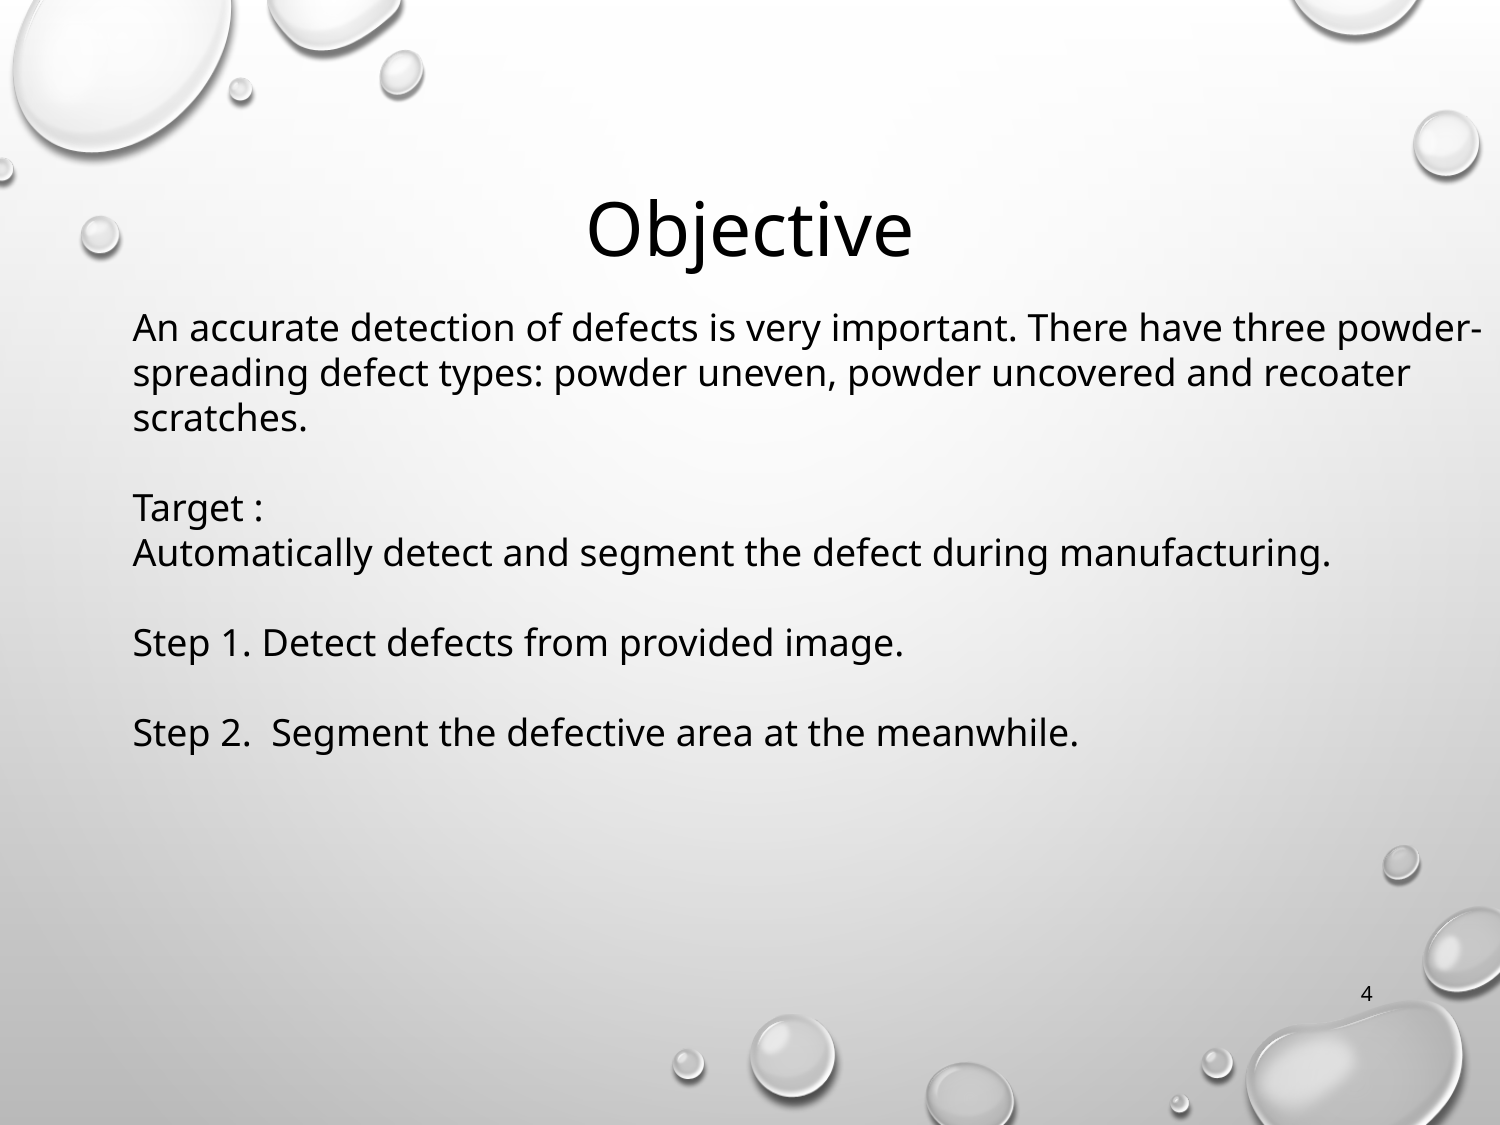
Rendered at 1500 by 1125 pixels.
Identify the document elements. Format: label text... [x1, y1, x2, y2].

picture [0, 0, 1500, 1125]
slide_number 4 [1293, 965, 1388, 1025]
text_box An accurate detection of defects is very important. There have three powder-spreading defect types: powder uneven, powder uncovered and recoater scratches. Target : Automatically detect and segment the defect during manufacturing. Step 1. Detect defects from provided image. Step 2. Segment the defective area at the meanwhile. [117, 296, 1500, 762]
title Objective [112, 101, 1388, 364]
